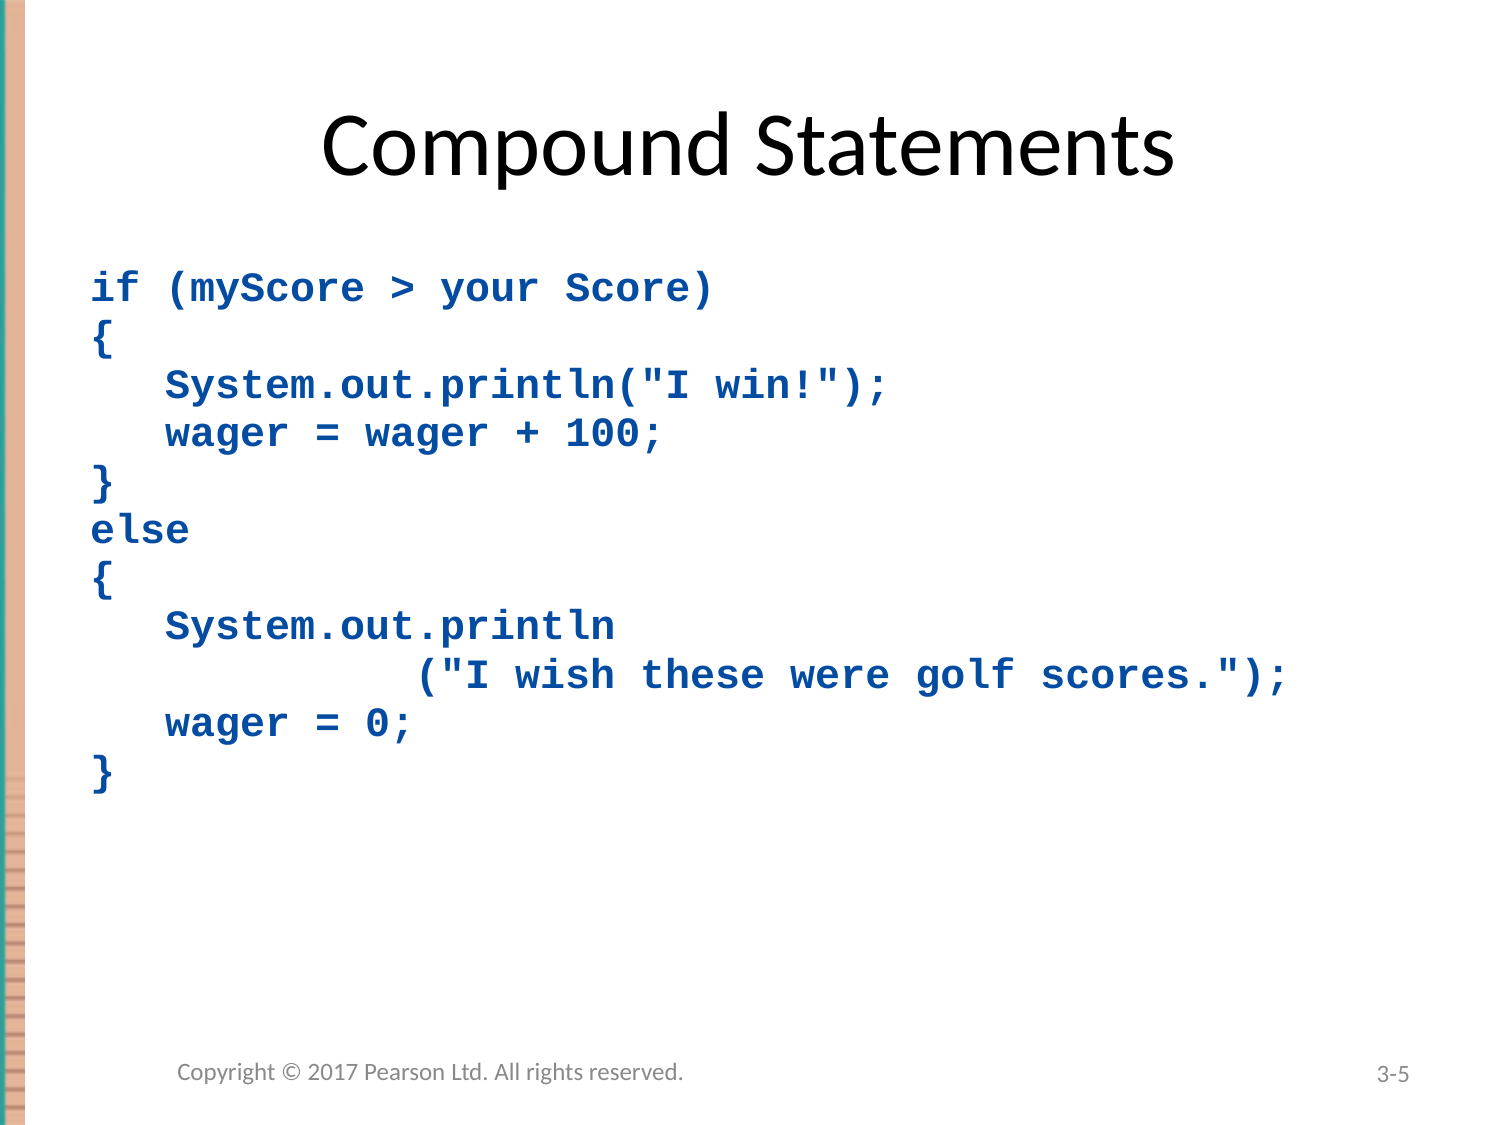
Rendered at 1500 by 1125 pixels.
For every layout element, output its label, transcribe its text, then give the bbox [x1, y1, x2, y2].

list if (myScore > your Score) { System.out.println("I win!"); wager = wager + 100; } else { System.out.println ("I wish these were golf scores."); wager = 0; } [75, 262, 1425, 1005]
footer Copyright © 2017 Pearson Ltd. All rights reserved. [75, 1040, 788, 1100]
slide_number 3-5 [1074, 1042, 1425, 1103]
picture [0, 0, 25, 1125]
title Compound Statements [75, 45, 1425, 233]
